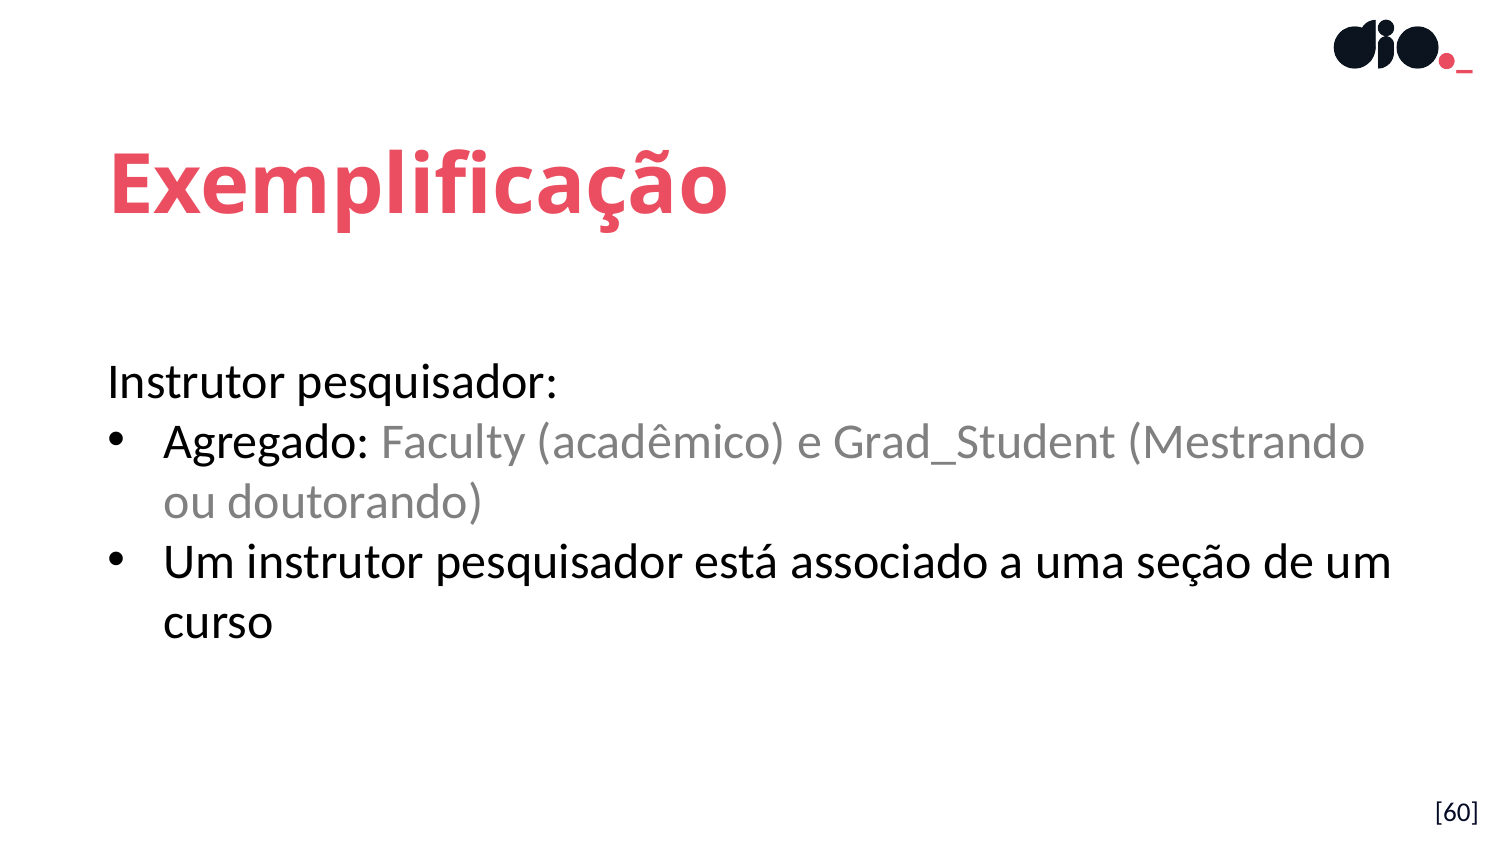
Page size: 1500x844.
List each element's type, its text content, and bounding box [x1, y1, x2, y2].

picture [1333, 19, 1473, 74]
slide_number [<número>] [1403, 779, 1494, 844]
text_box Instrutor pesquisador: Agregado: Faculty (acadêmico) e Grad_Student (Mestrando ou doutorando) Um instrutor pesquisador está associado a uma seção de um curso [92, 242, 1414, 755]
text_box Exemplificação [92, 104, 1408, 243]
